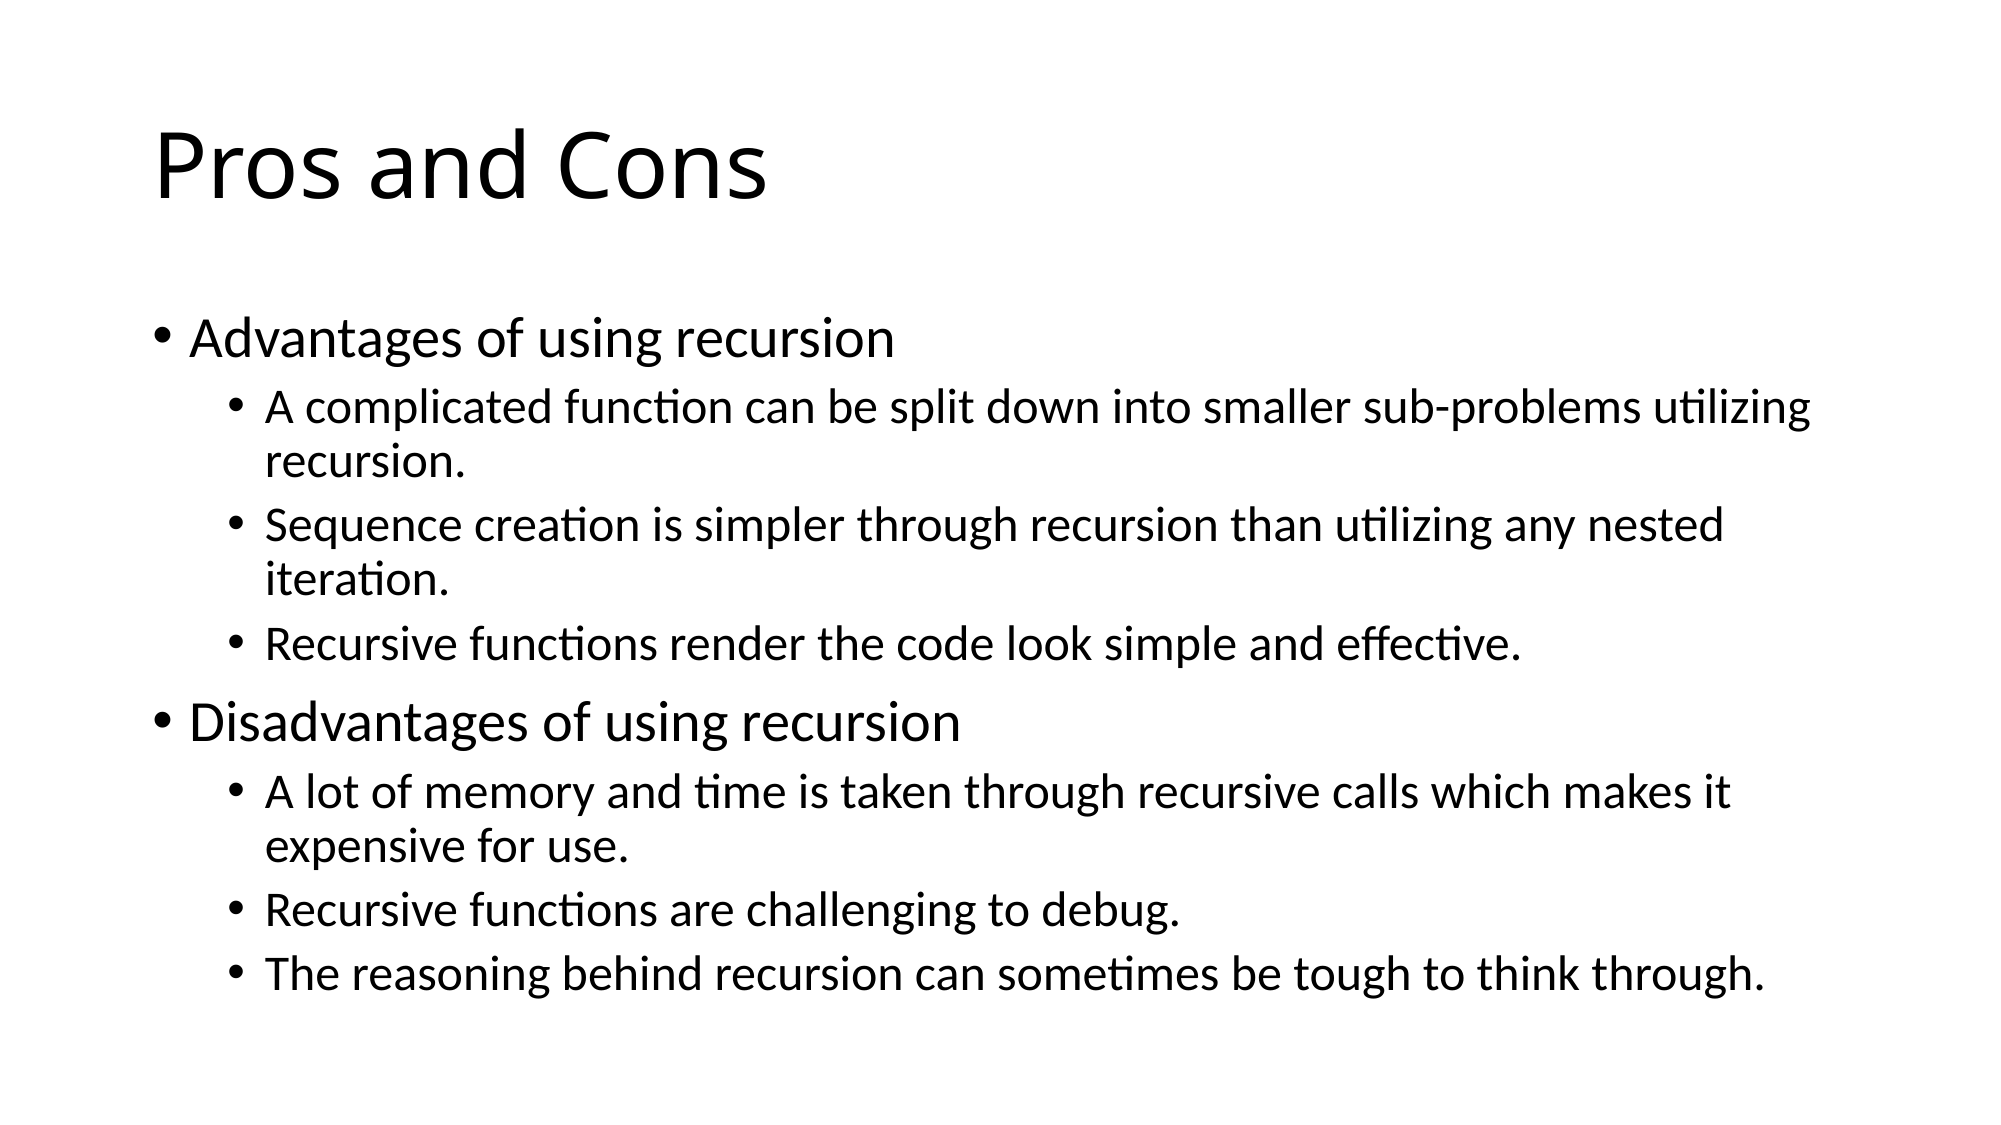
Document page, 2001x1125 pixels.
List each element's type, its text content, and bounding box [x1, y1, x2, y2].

title Pros and Cons [137, 59, 1863, 278]
list Advantages of using recursion A complicated function can be split down into smaller sub-problems utilizing recursion. Sequence creation is simpler through recursion than utilizing any nested iteration. Recursive functions render the code look simple and effective. Disadvantages of using recursion A lot of memory and time is taken through recursive calls which makes it expensive for use. Recursive functions are challenging to debug. The reasoning behind recursion can sometimes be tough to think through. [137, 299, 1863, 1014]
